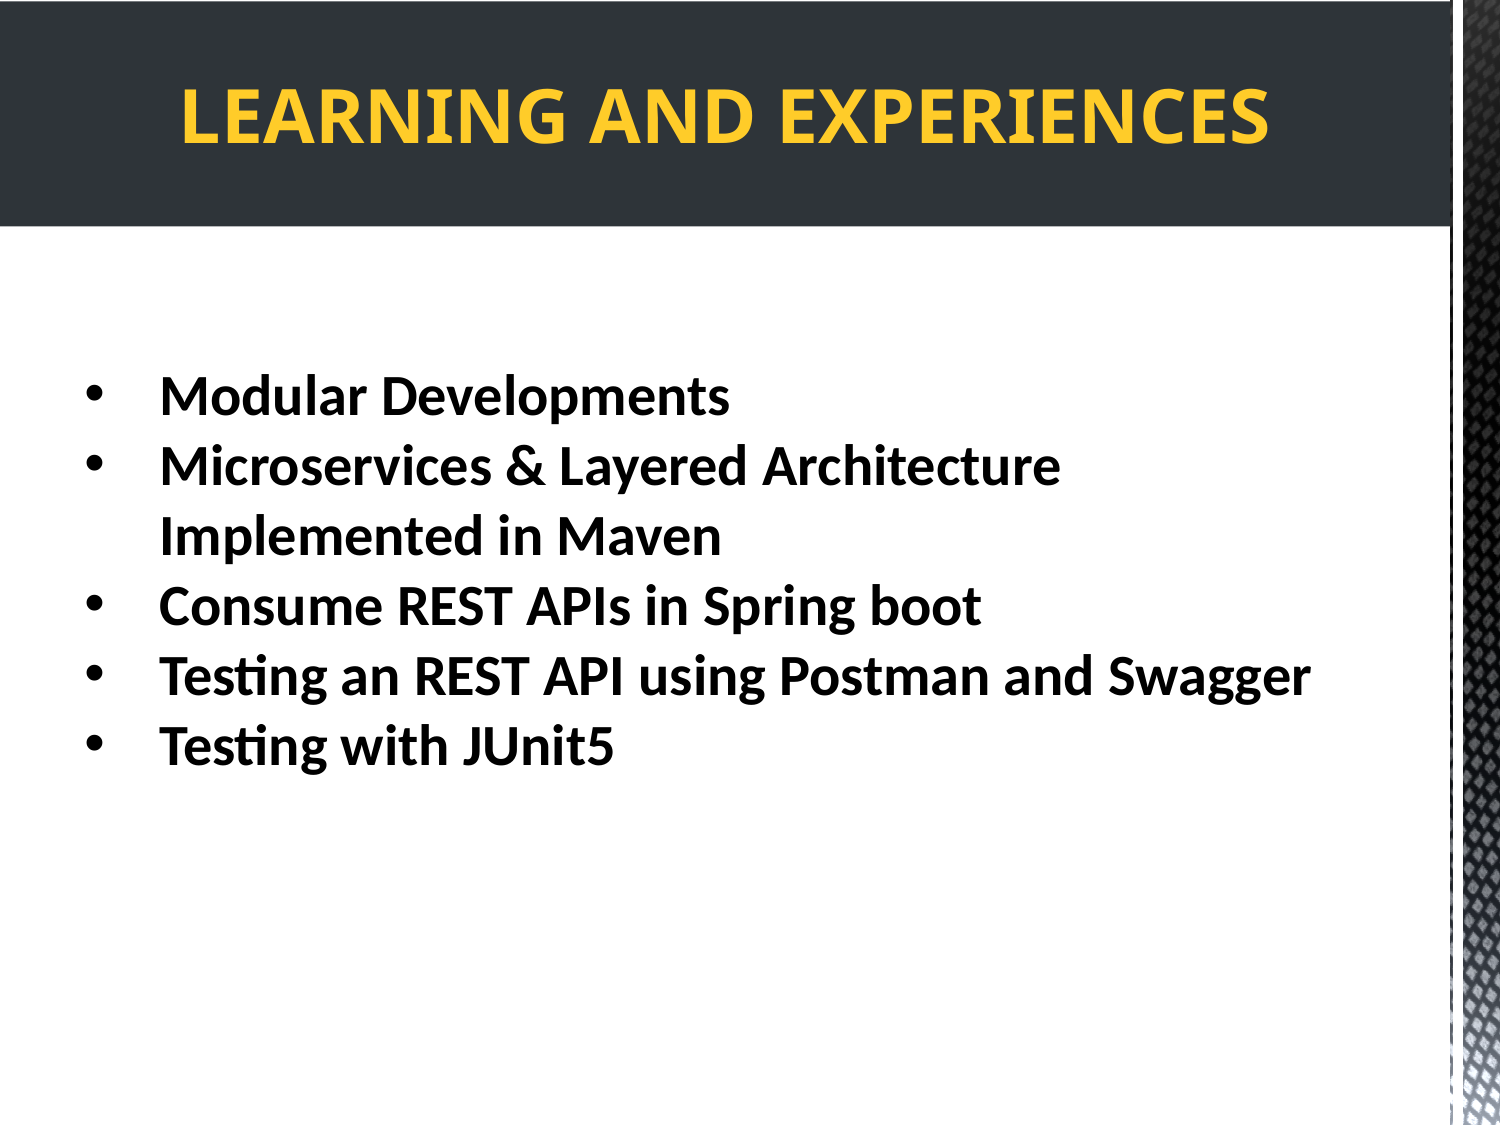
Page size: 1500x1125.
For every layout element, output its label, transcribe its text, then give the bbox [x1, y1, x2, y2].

title Learning and experiences [0, 0, 1451, 228]
picture [1447, 0, 1500, 1125]
text_box Modular Developments Microservices & Layered Architecture Implemented in Maven Consume REST APIs in Spring boot Testing an REST API using Postman and Swagger Testing with JUnit5 [69, 349, 1382, 785]
